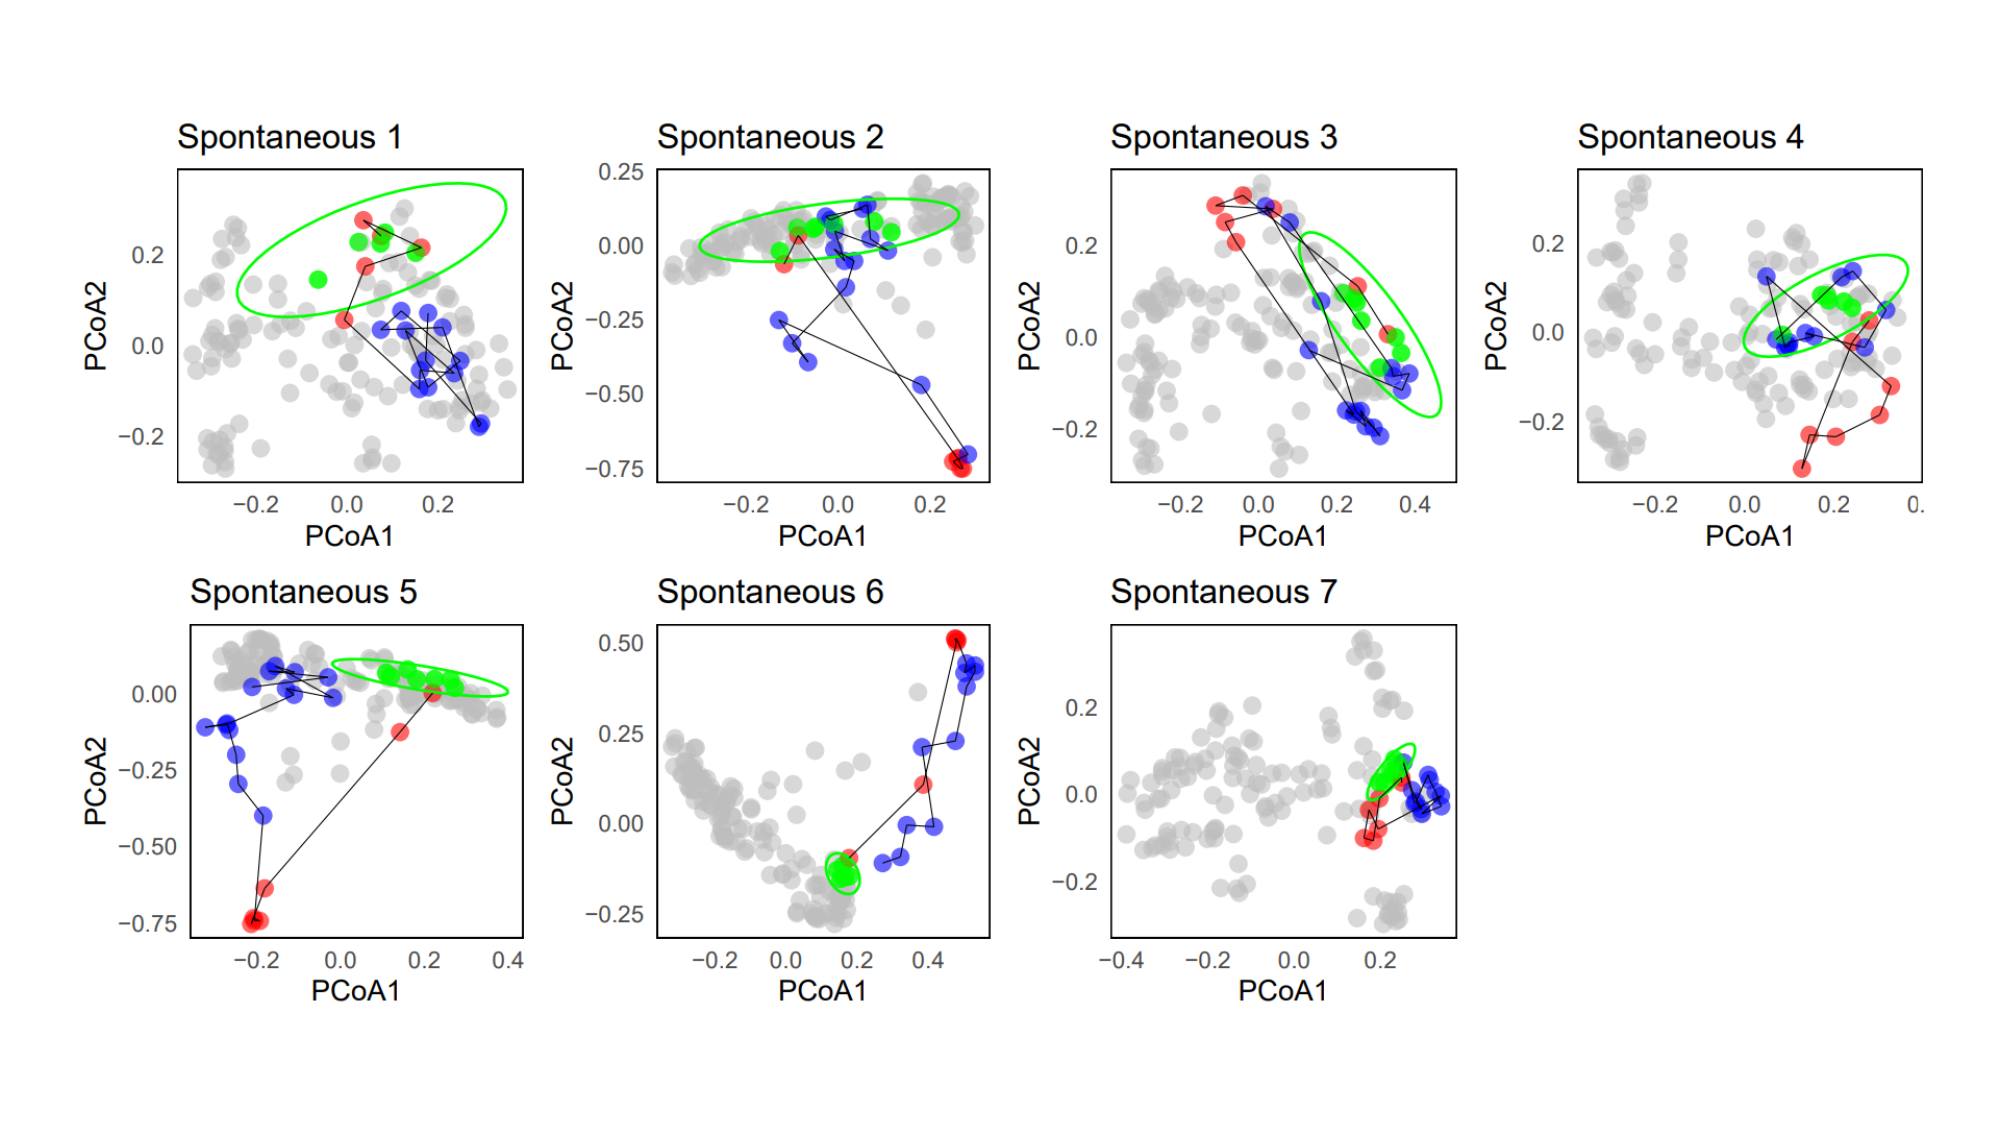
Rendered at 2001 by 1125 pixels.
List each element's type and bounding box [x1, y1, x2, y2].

picture [75, 113, 1924, 1012]
